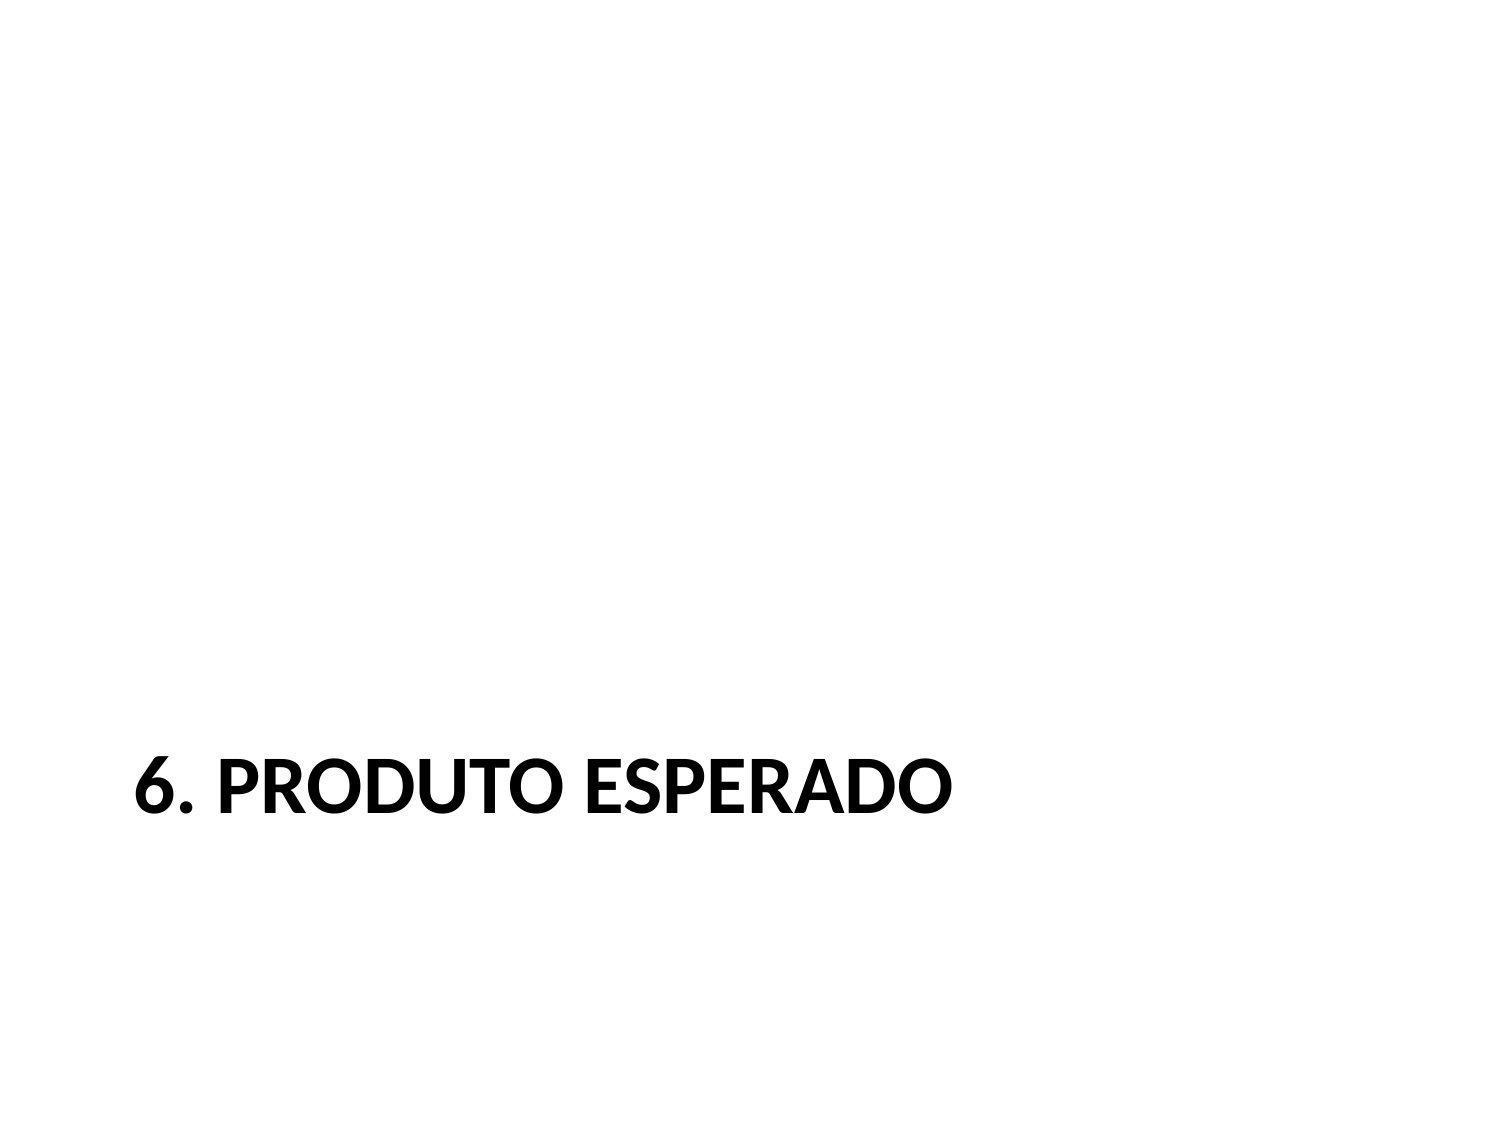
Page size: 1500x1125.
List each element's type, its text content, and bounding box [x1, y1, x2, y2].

title 6. Produto Esperado [118, 722, 1394, 947]
